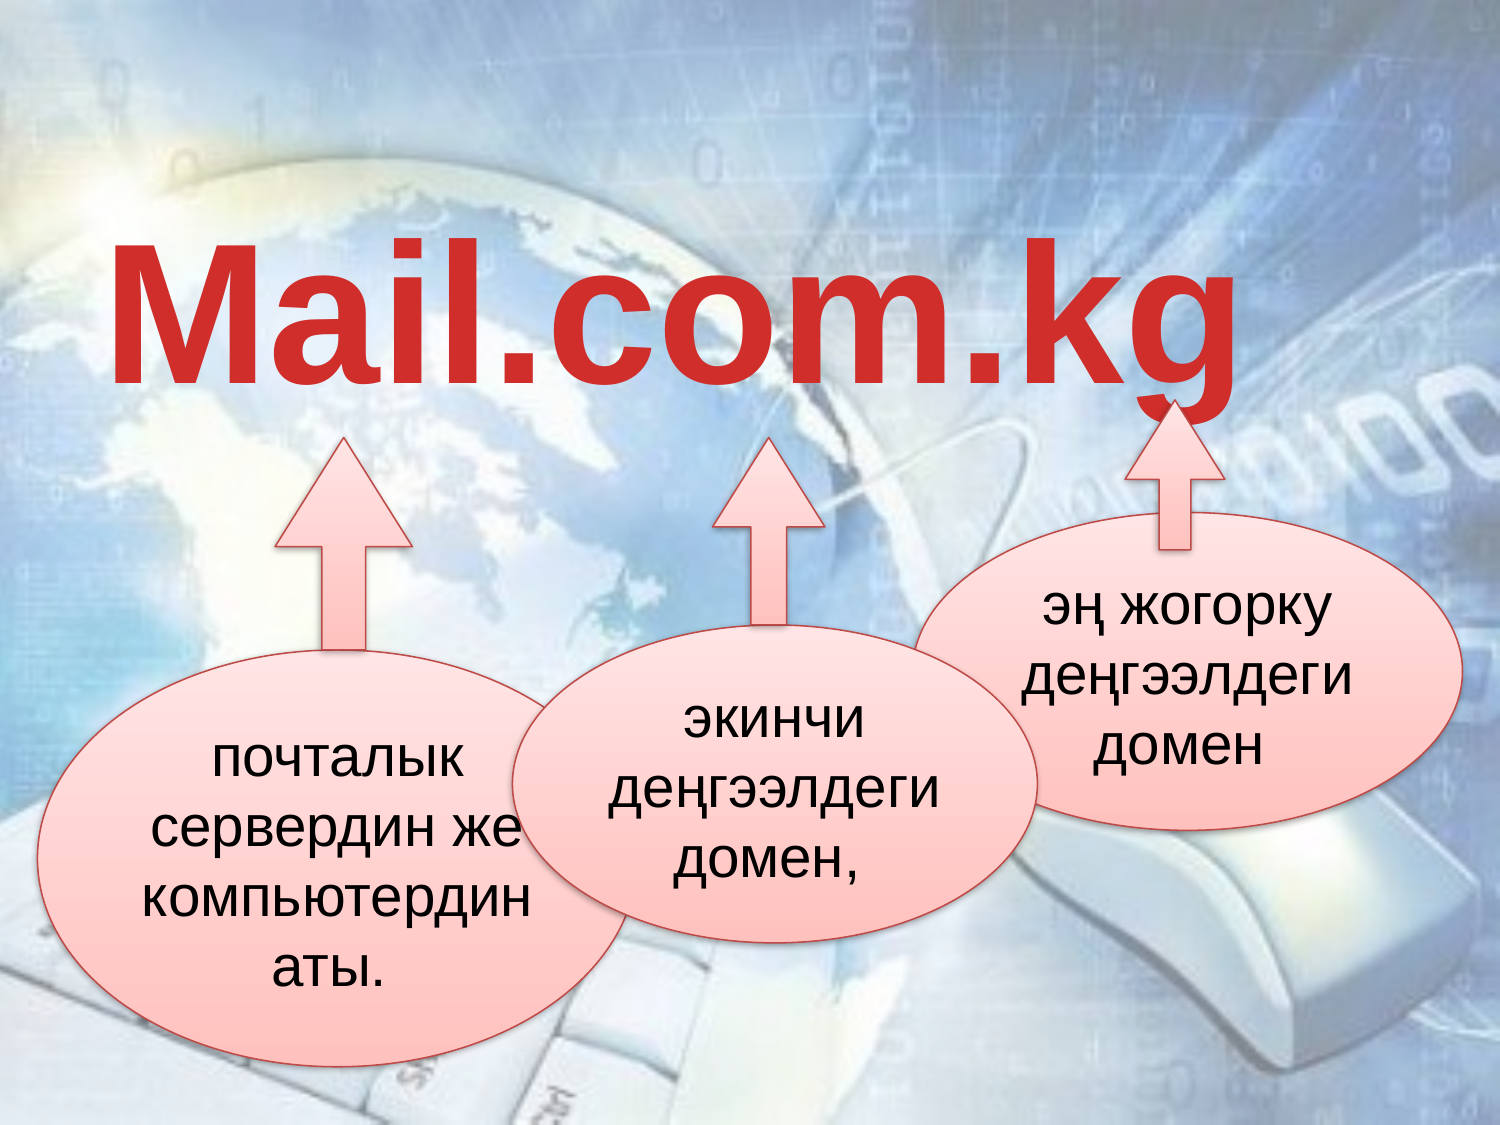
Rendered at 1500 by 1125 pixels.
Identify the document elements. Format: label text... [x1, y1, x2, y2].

text_box [1124, 399, 1226, 551]
text_box Mail.com.kg [87, 176, 1438, 432]
text_box экинчи деңгээлдеги домен, [511, 624, 1039, 944]
text_box [274, 436, 414, 651]
text_box эң жогорку деңгээлдеги домен [915, 511, 1464, 832]
text_box [711, 436, 826, 626]
text_box почталык сервердин же компьютердин аты. [36, 649, 624, 1068]
